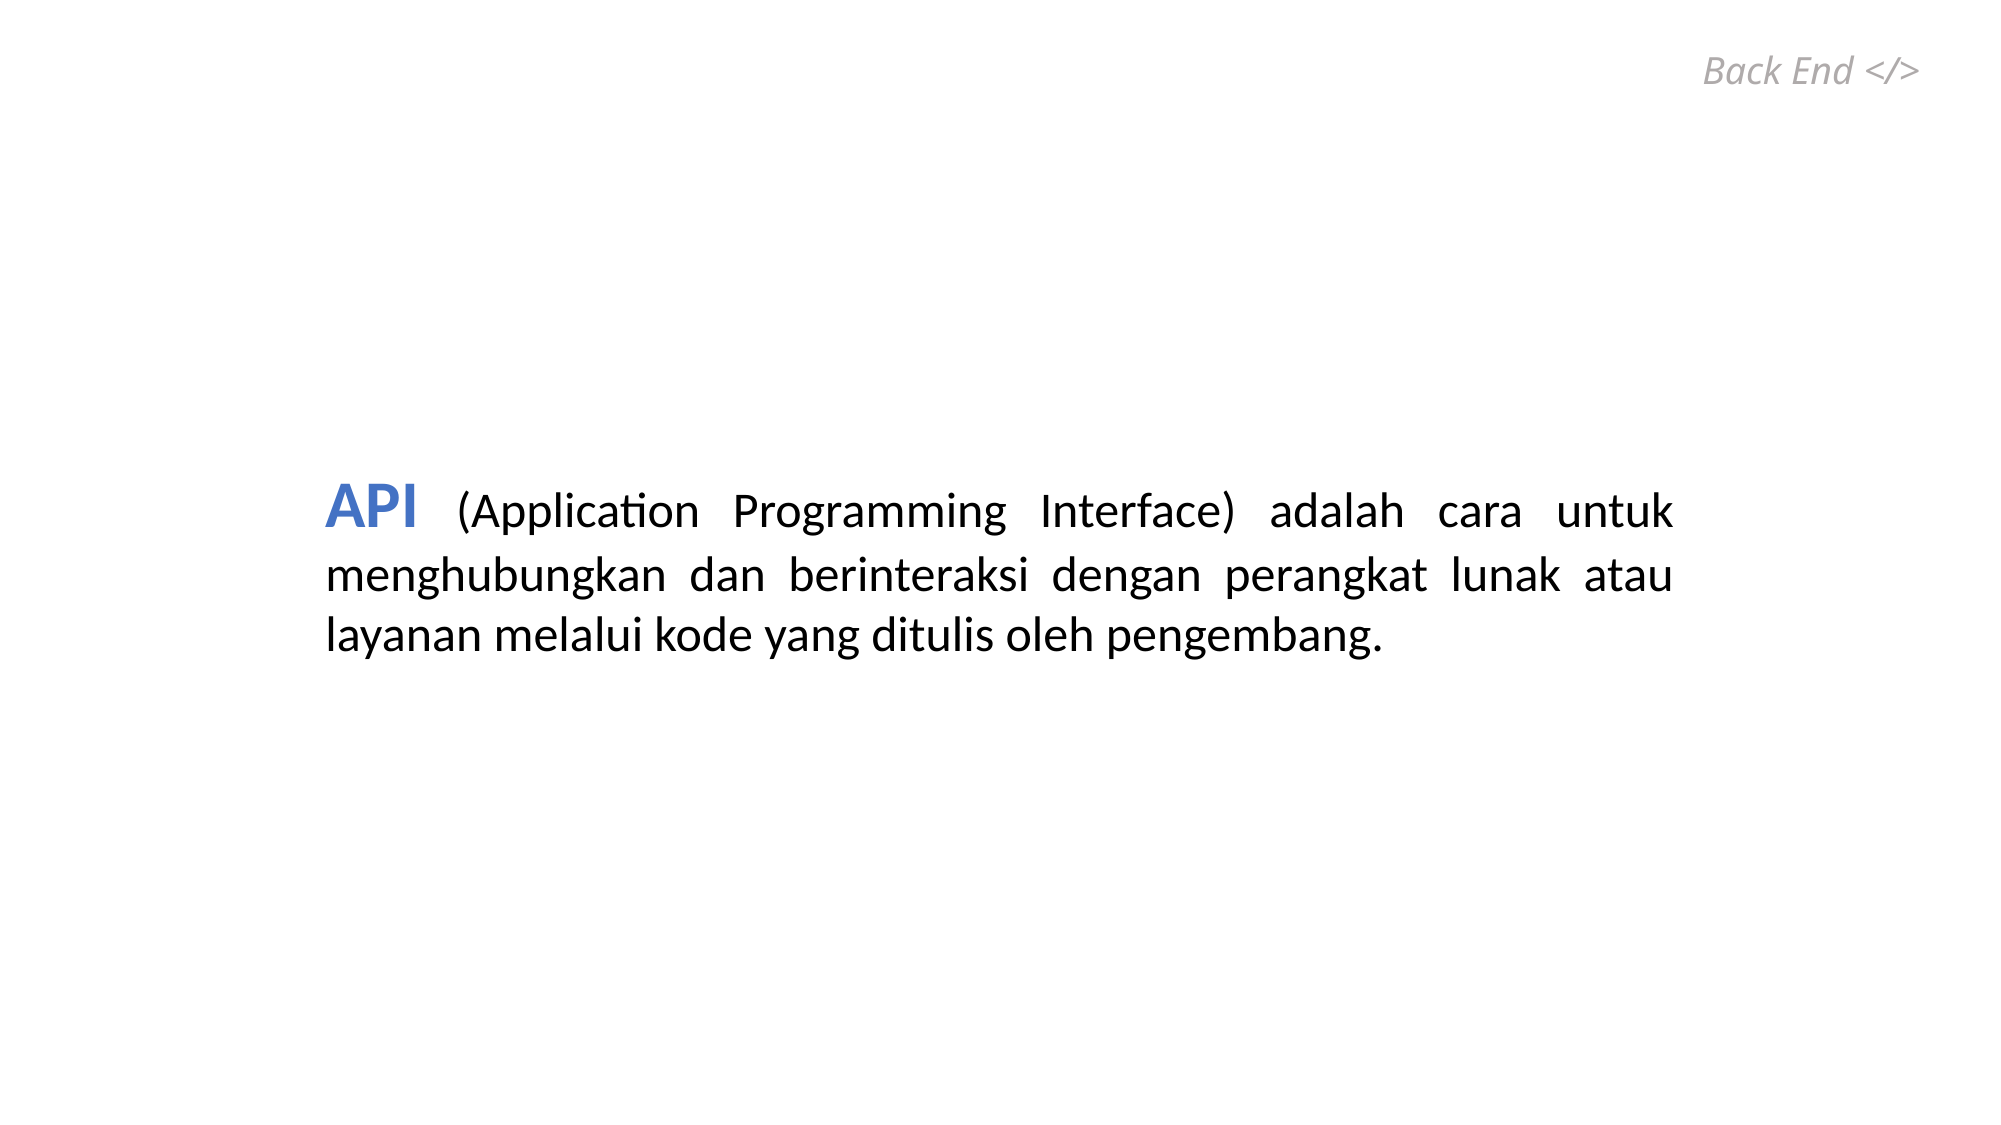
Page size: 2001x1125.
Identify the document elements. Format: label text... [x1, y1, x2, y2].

text_box API (Application Programming Interface) adalah cara untuk menghubungkan dan berinteraksi dengan perangkat lunak atau layanan melalui kode yang ditulis oleh pengembang. [310, 453, 1690, 669]
text_box Back End </> [1687, 39, 1954, 100]
